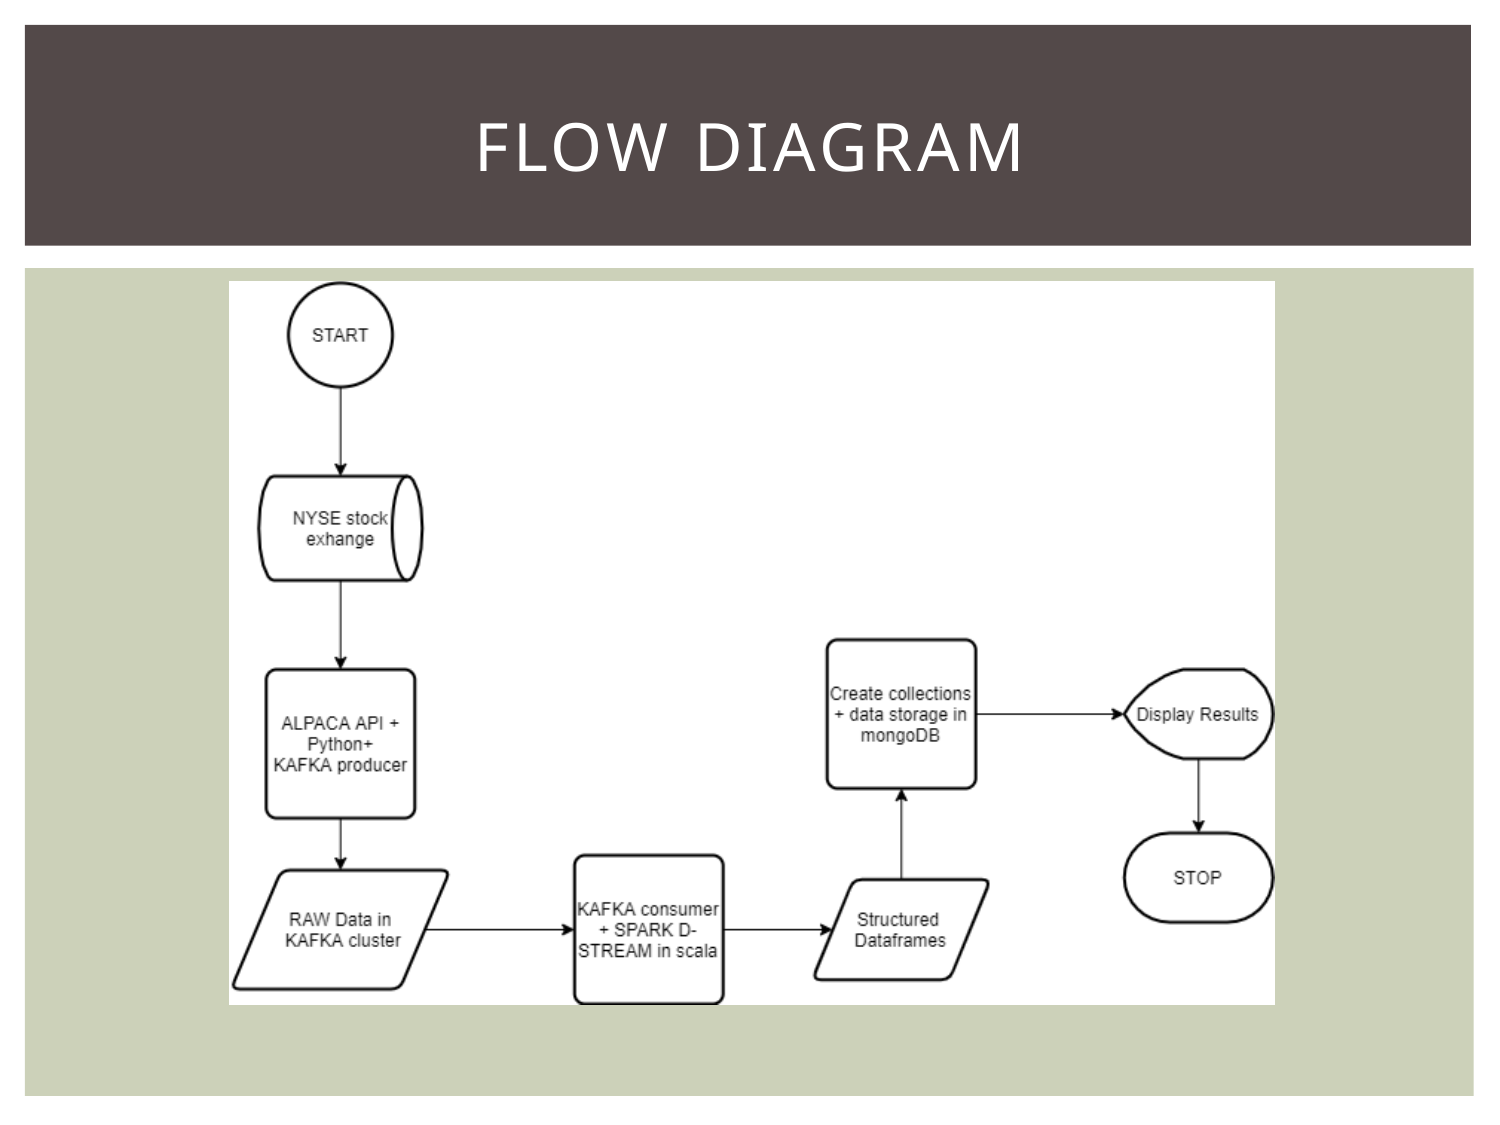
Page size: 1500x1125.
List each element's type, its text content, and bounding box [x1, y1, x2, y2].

title Flow Diagram [62, 58, 1438, 232]
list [229, 281, 1275, 1006]
